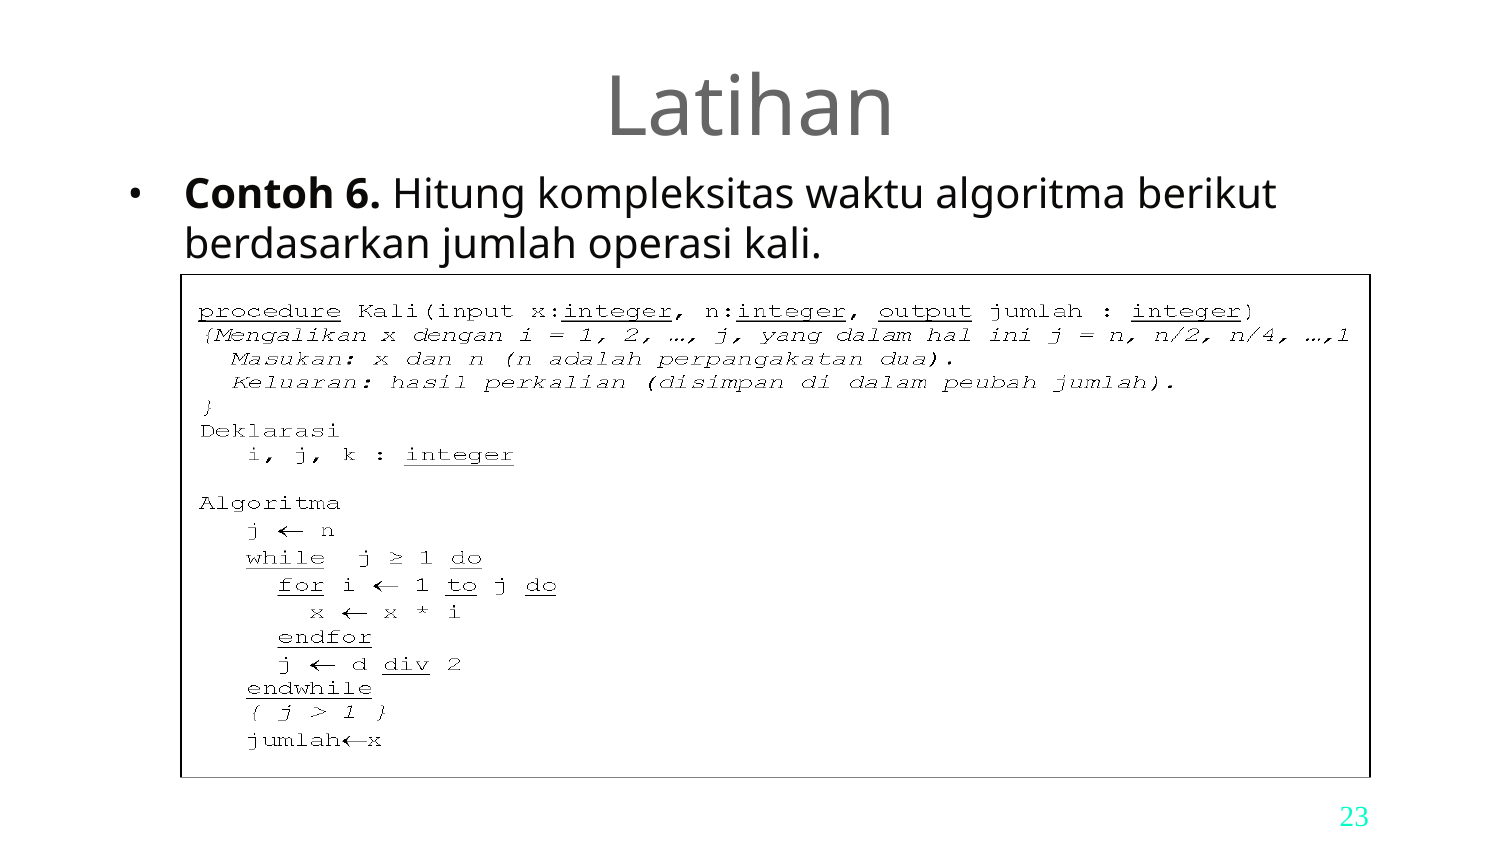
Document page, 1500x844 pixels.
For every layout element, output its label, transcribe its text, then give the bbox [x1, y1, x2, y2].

slide_number ‹#› [1071, 815, 1385, 840]
list Contoh 6. Hitung kompleksitas waktu algoritma berikut berdasarkan jumlah operasi kali. [112, 159, 1438, 254]
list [162, 243, 1388, 806]
title Latihan [112, 94, 1388, 159]
